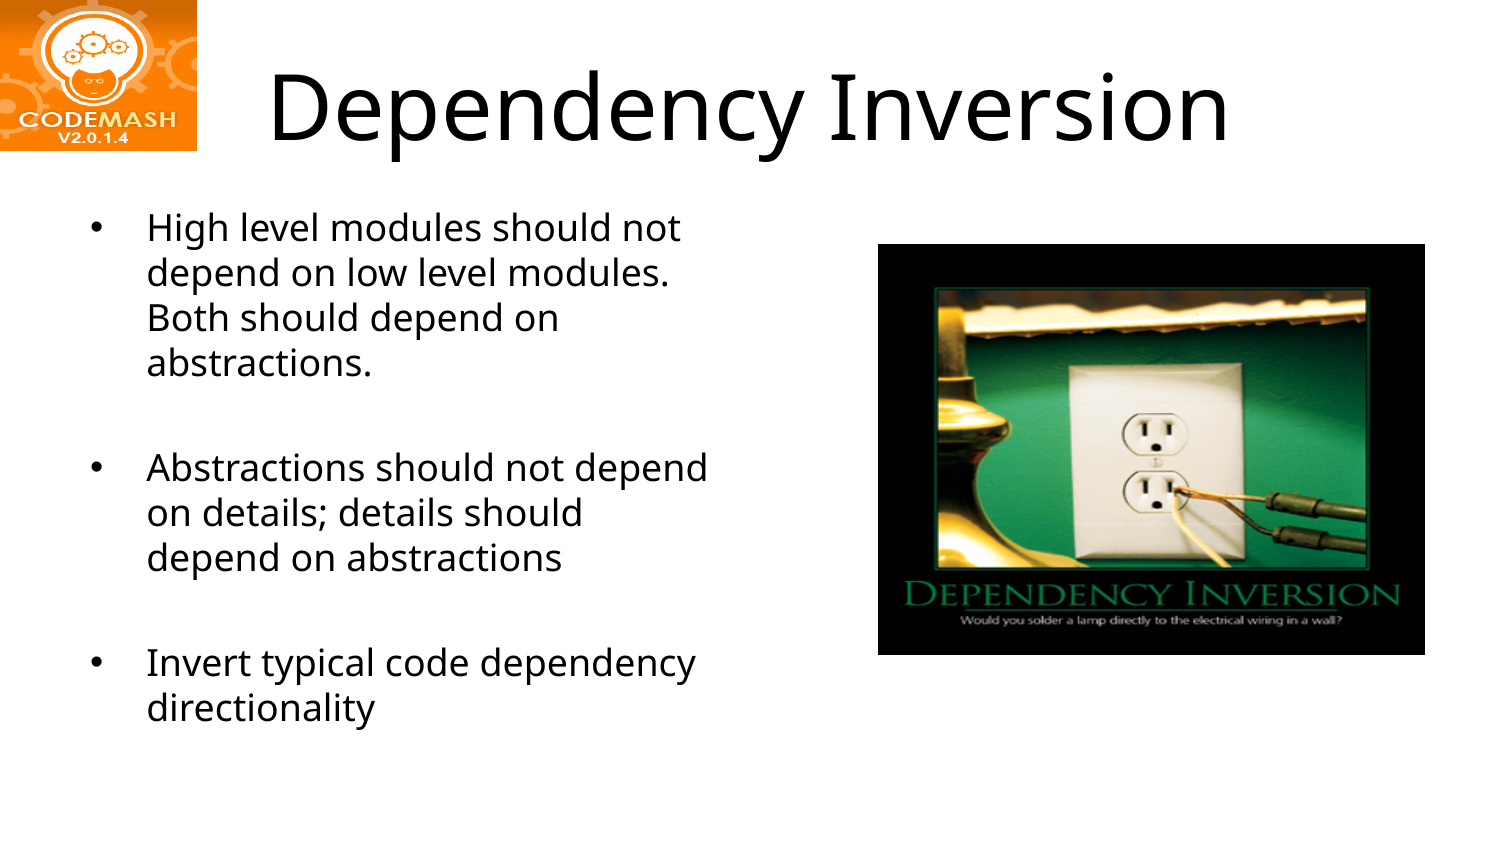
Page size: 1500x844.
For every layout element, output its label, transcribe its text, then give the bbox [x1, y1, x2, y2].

picture [0, 0, 197, 151]
picture [877, 244, 1426, 655]
list High level modules should not depend on low level modules. Both should depend on abstractions. Abstractions should not depend on details; details should depend on abstractions Invert typical code dependency directionality [75, 196, 738, 754]
title Dependency Inversion [75, 33, 1425, 175]
